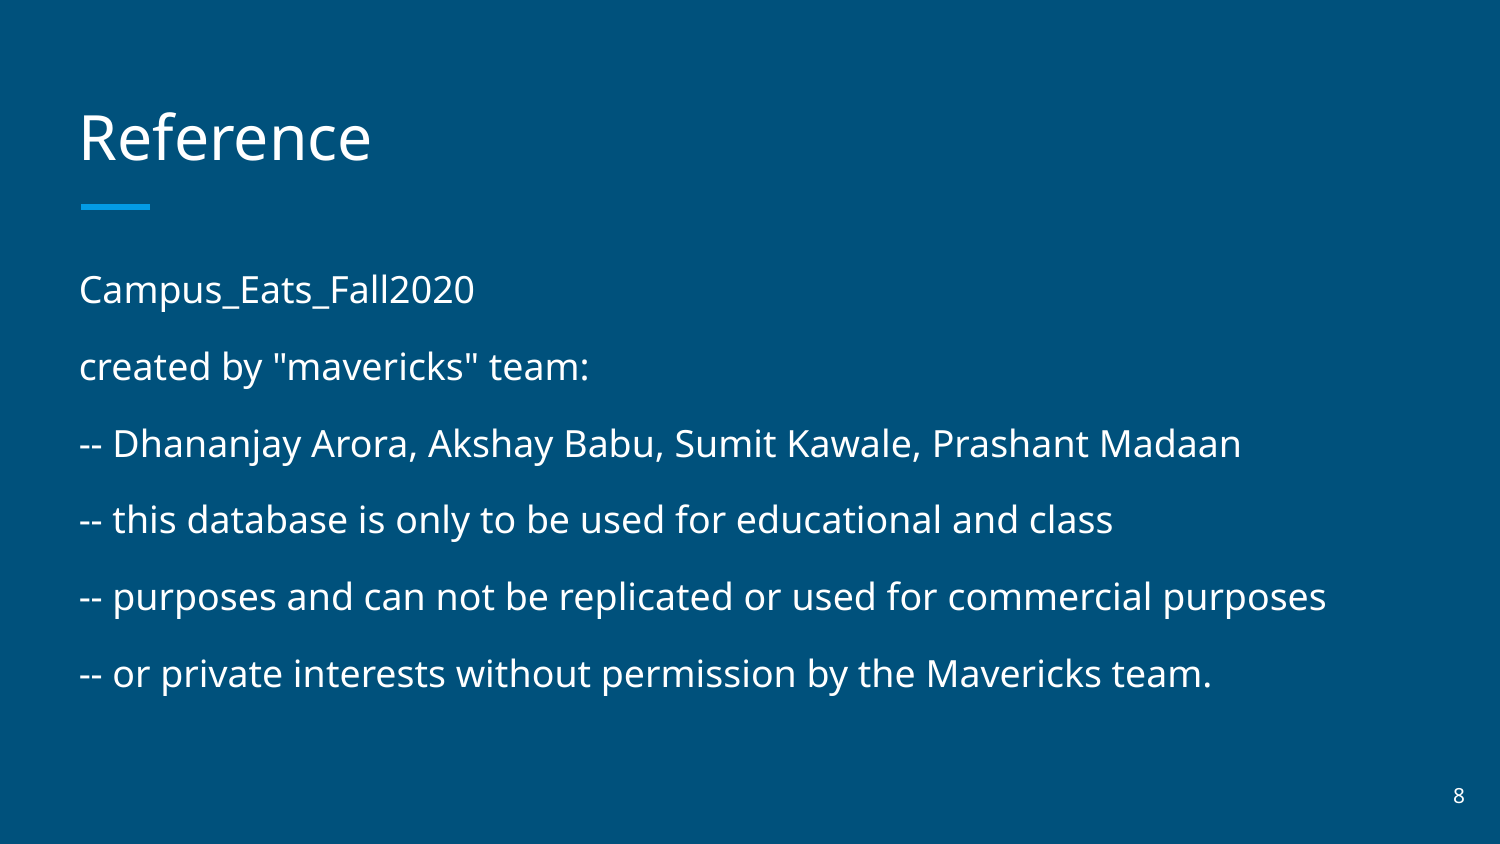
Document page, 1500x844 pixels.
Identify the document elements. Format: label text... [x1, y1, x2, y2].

list Campus_Eats_Fall2020 created by "mavericks" team: -- Dhananjay Arora, Akshay Babu, Sumit Kawale, Prashant Madaan -- this database is only to be used for educational and class -- purposes and can not be replicated or used for commercial purposes -- or private interests without permission by the Mavericks team. [63, 244, 1437, 750]
title Reference [63, 75, 1437, 188]
slide_number 8 [1389, 764, 1480, 830]
